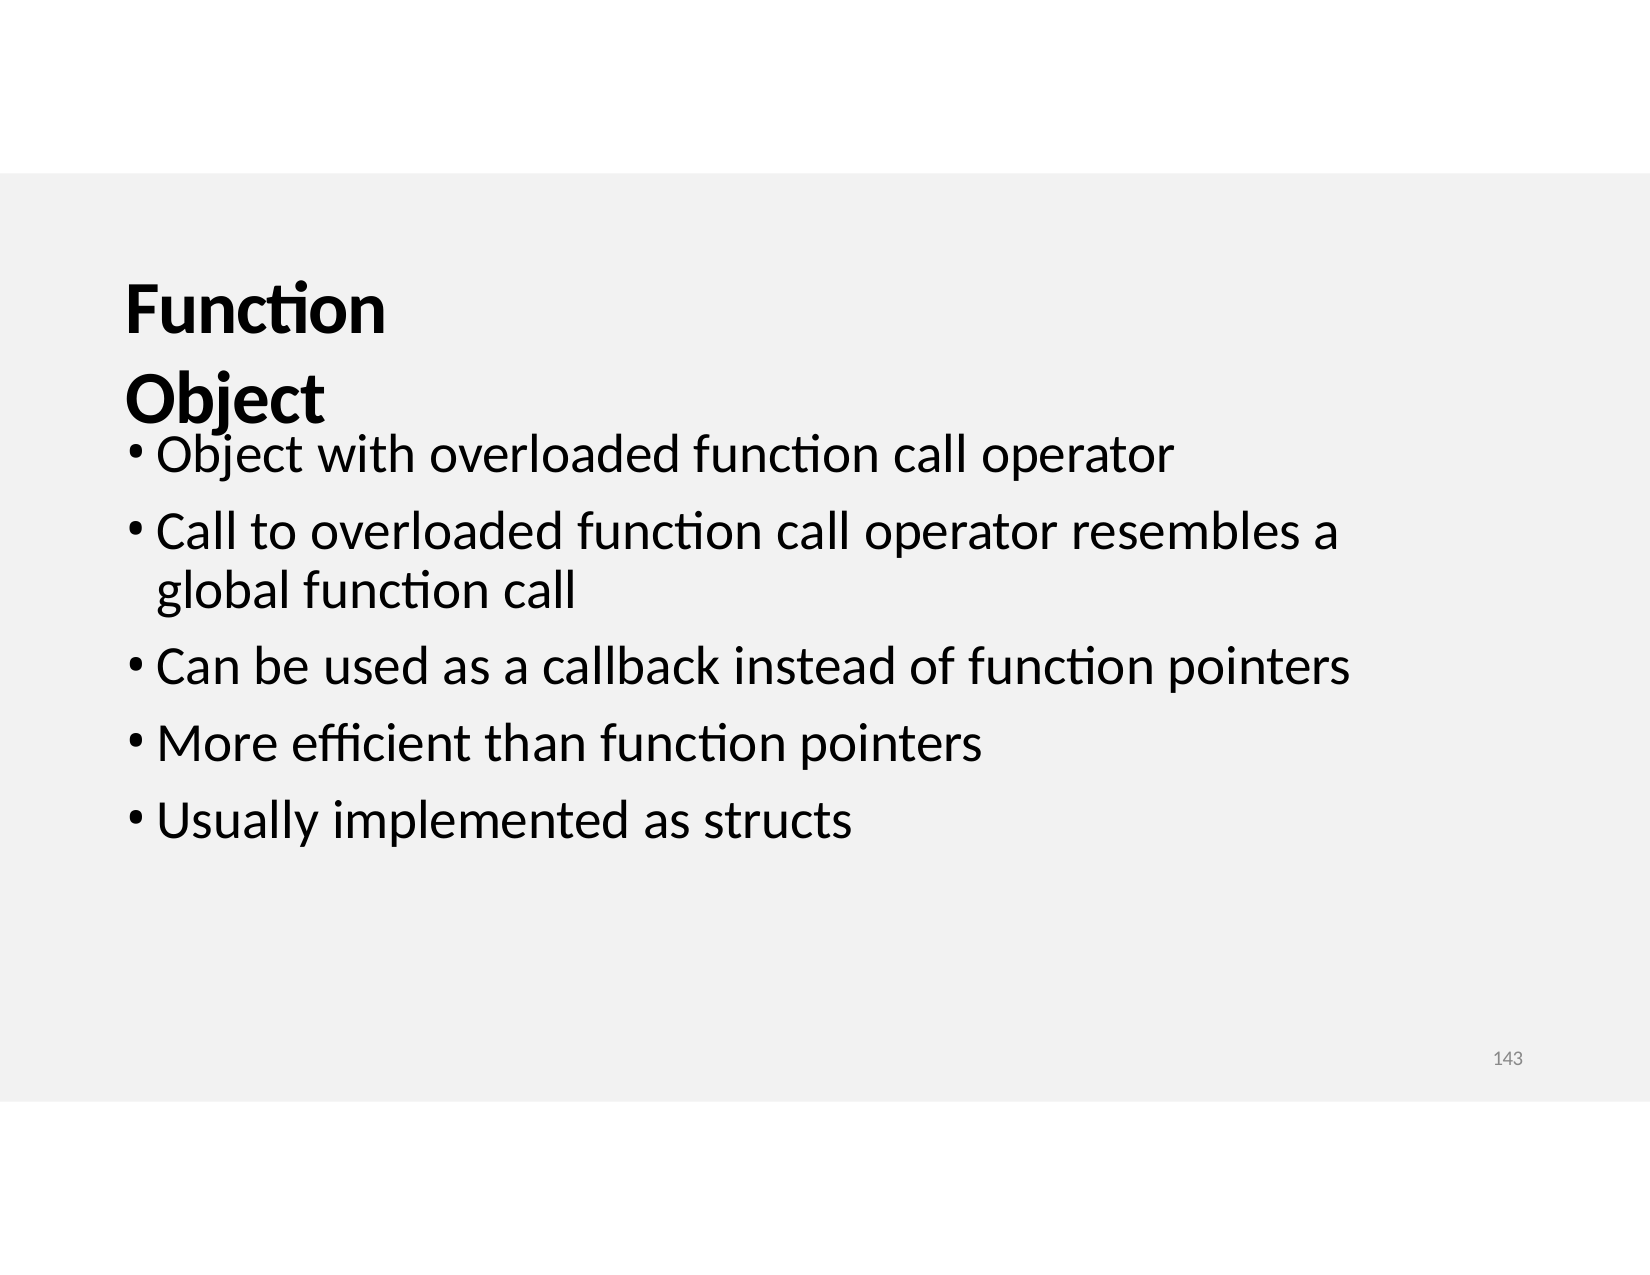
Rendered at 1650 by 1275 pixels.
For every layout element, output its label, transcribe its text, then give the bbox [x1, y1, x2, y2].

title Function Object [123, 255, 604, 404]
list Object with overloaded function call operator Call to overloaded function call operator resembles a global function call Can be used as a callback instead of function pointers More efficient than function pointers Usually implemented as structs [123, 404, 1485, 1142]
slide_number 143 [1490, 1047, 1533, 1275]
